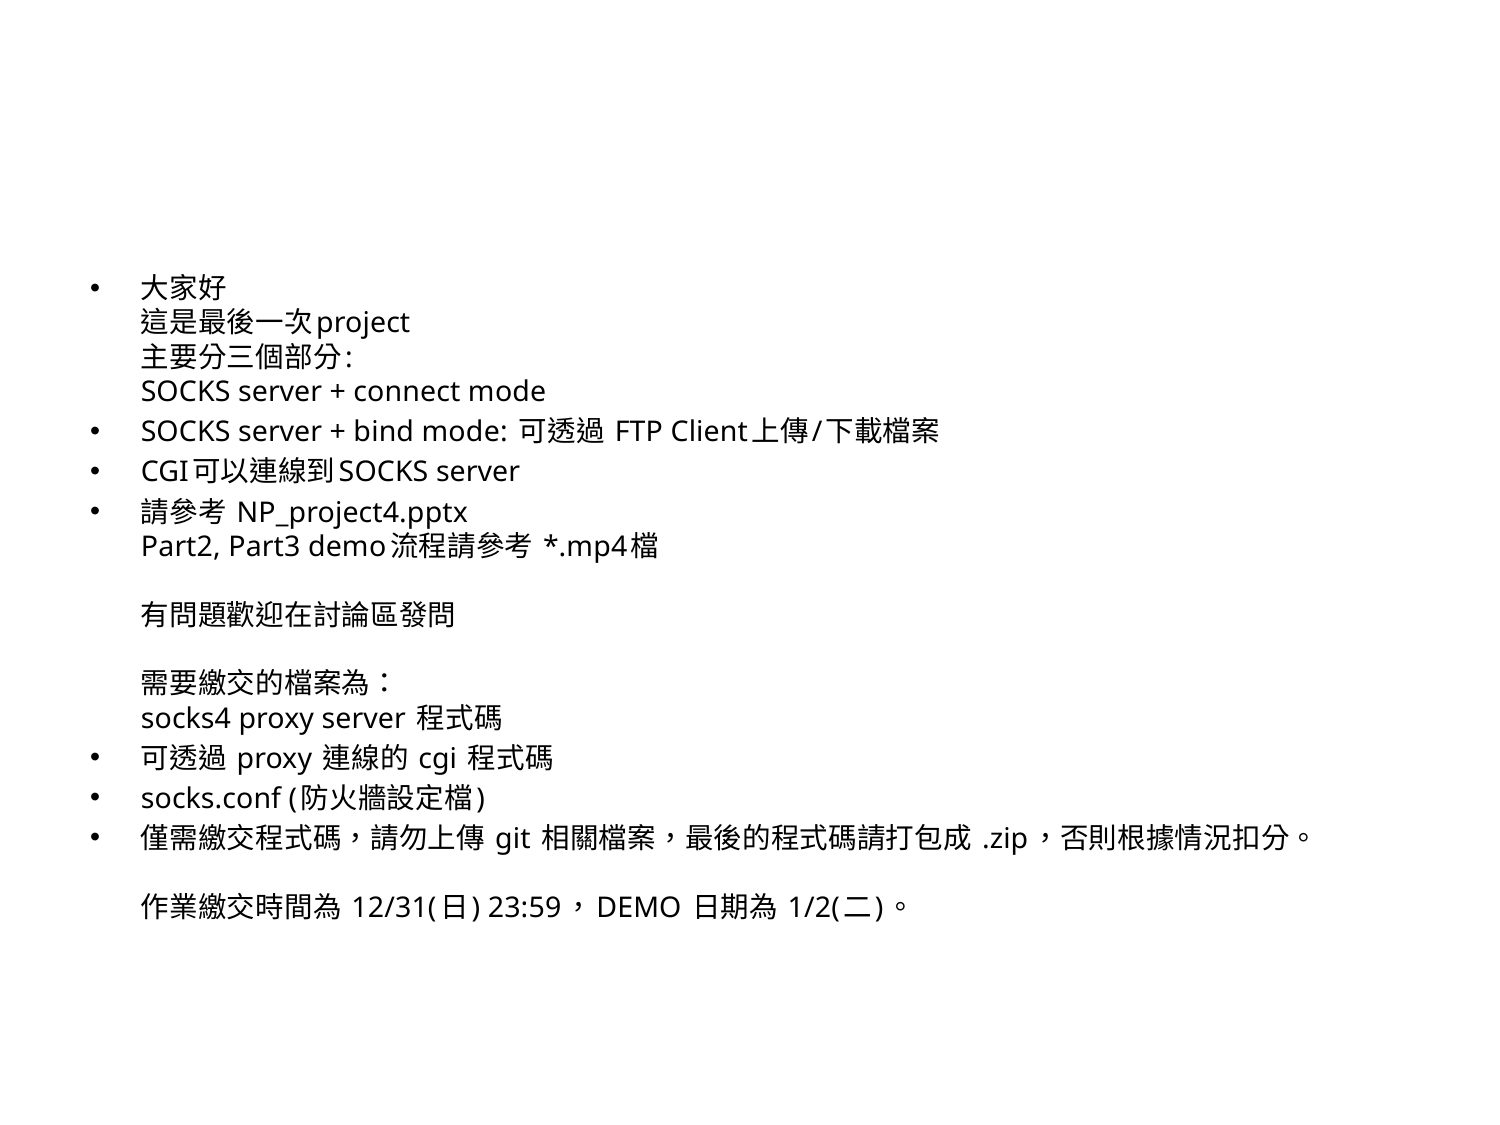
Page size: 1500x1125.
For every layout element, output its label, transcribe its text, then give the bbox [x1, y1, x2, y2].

list 大家好 這是最後一次project 主要分三個部分: SOCKS server + connect mode SOCKS server + bind mode: 可透過 FTP Client上傳/下載檔案 CGI可以連線到SOCKS server 請參考 NP_project4.pptx Part2, Part3 demo流程請參考 *.mp4檔 有問題歡迎在討論區發問 需要繳交的檔案為： socks4 proxy server 程式碼 可透過 proxy 連線的 cgi 程式碼 socks.conf (防火牆設定檔) 僅需繳交程式碼，請勿上傳 git 相關檔案，最後的程式碼請打包成 .zip，否則根據情況扣分。 作業繳交時間為 12/31(日) 23:59，DEMO 日期為 1/2(二)。 [75, 262, 1425, 1005]
